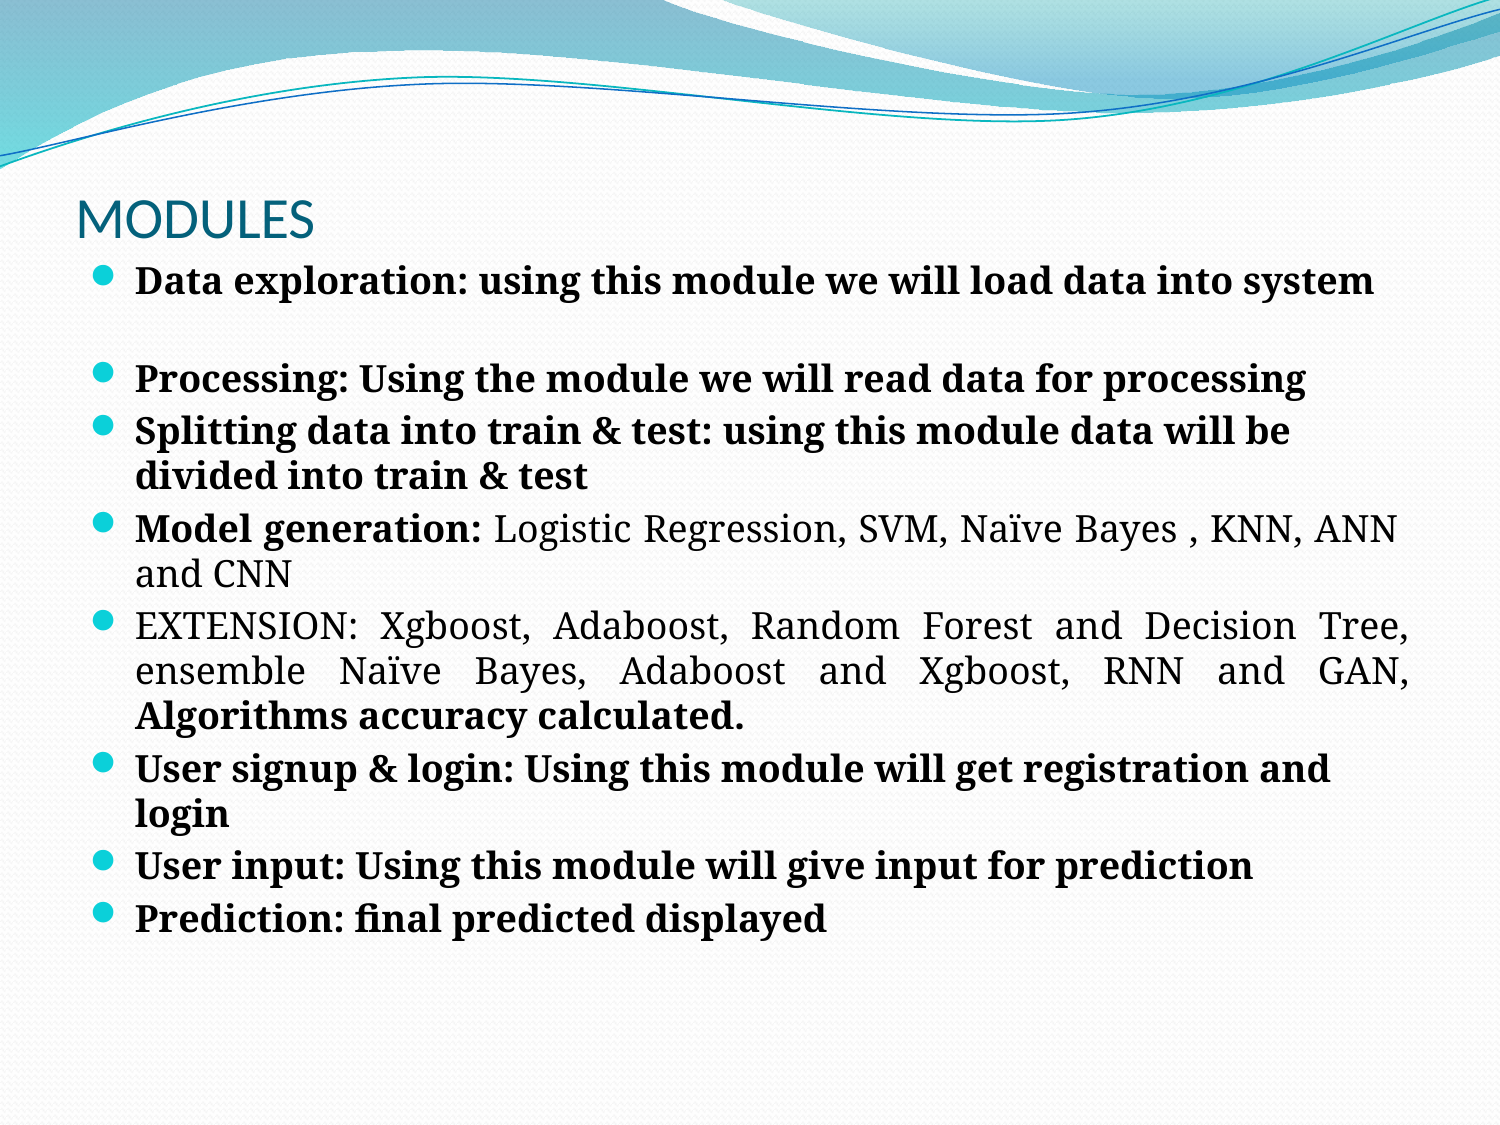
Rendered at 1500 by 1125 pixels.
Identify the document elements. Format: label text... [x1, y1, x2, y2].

list Data exploration: using this module we will load data into system Processing: Using the module we will read data for processing Splitting data into train & test: using this module data will be divided into train & test Model generation: Logistic Regression, SVM, Naïve Bayes , KNN, ANN and CNN EXTENSION: Xgboost, Adaboost, Random Forest and Decision Tree, ensemble Naïve Bayes, Adaboost and Xgboost, RNN and GAN, Algorithms accuracy calculated. User signup & login: Using this module will get registration and login User input: Using this module will give input for prediction Prediction: final predicted displayed [75, 249, 1425, 1038]
title MODULES [75, 115, 1425, 249]
